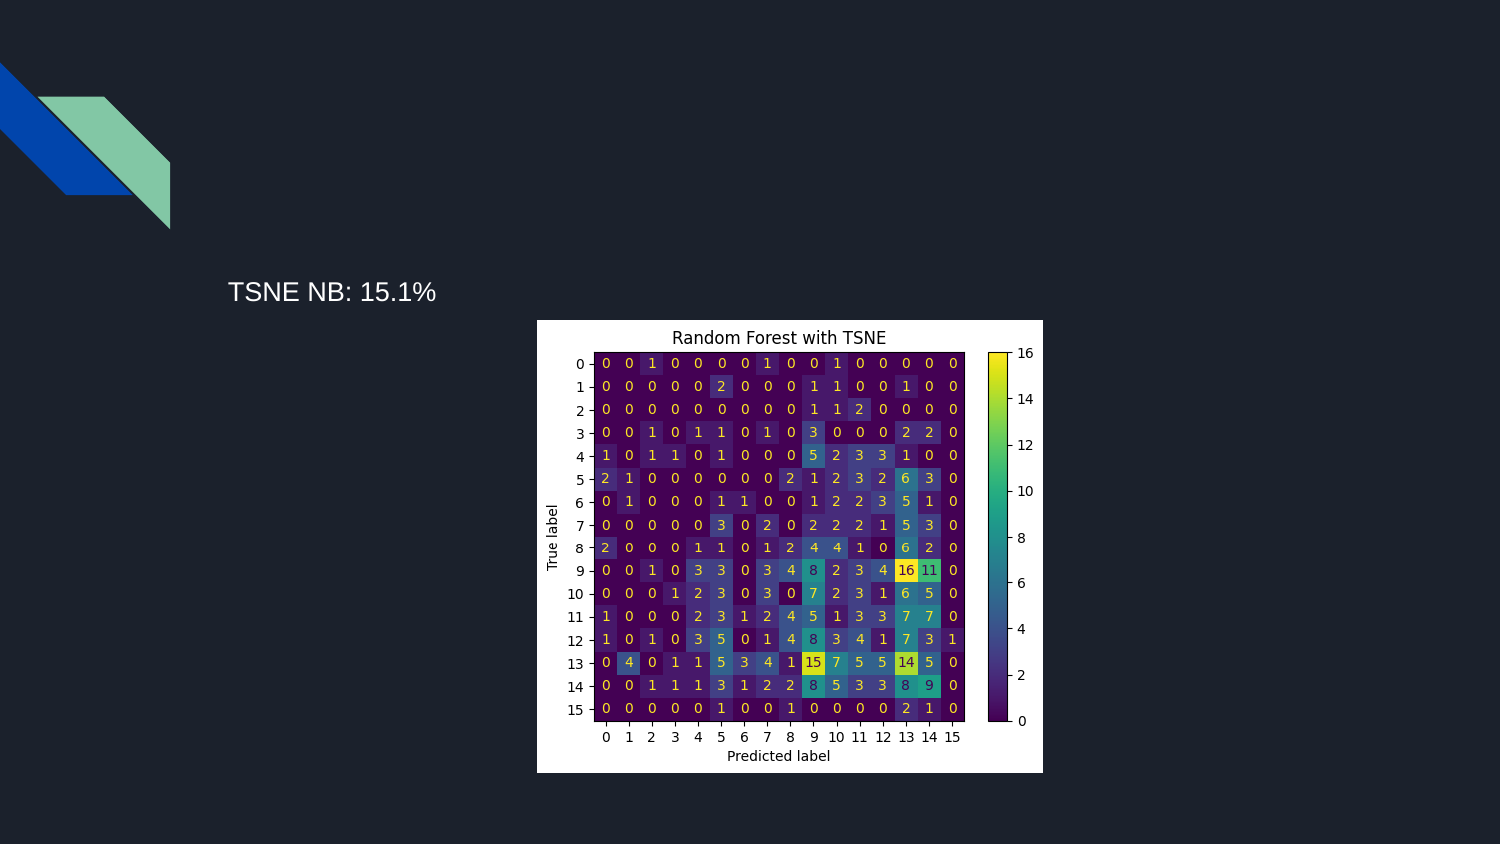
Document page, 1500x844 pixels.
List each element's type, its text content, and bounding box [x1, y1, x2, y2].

picture [537, 320, 1043, 774]
list TSNE NB: 15.1% [212, 257, 1368, 735]
